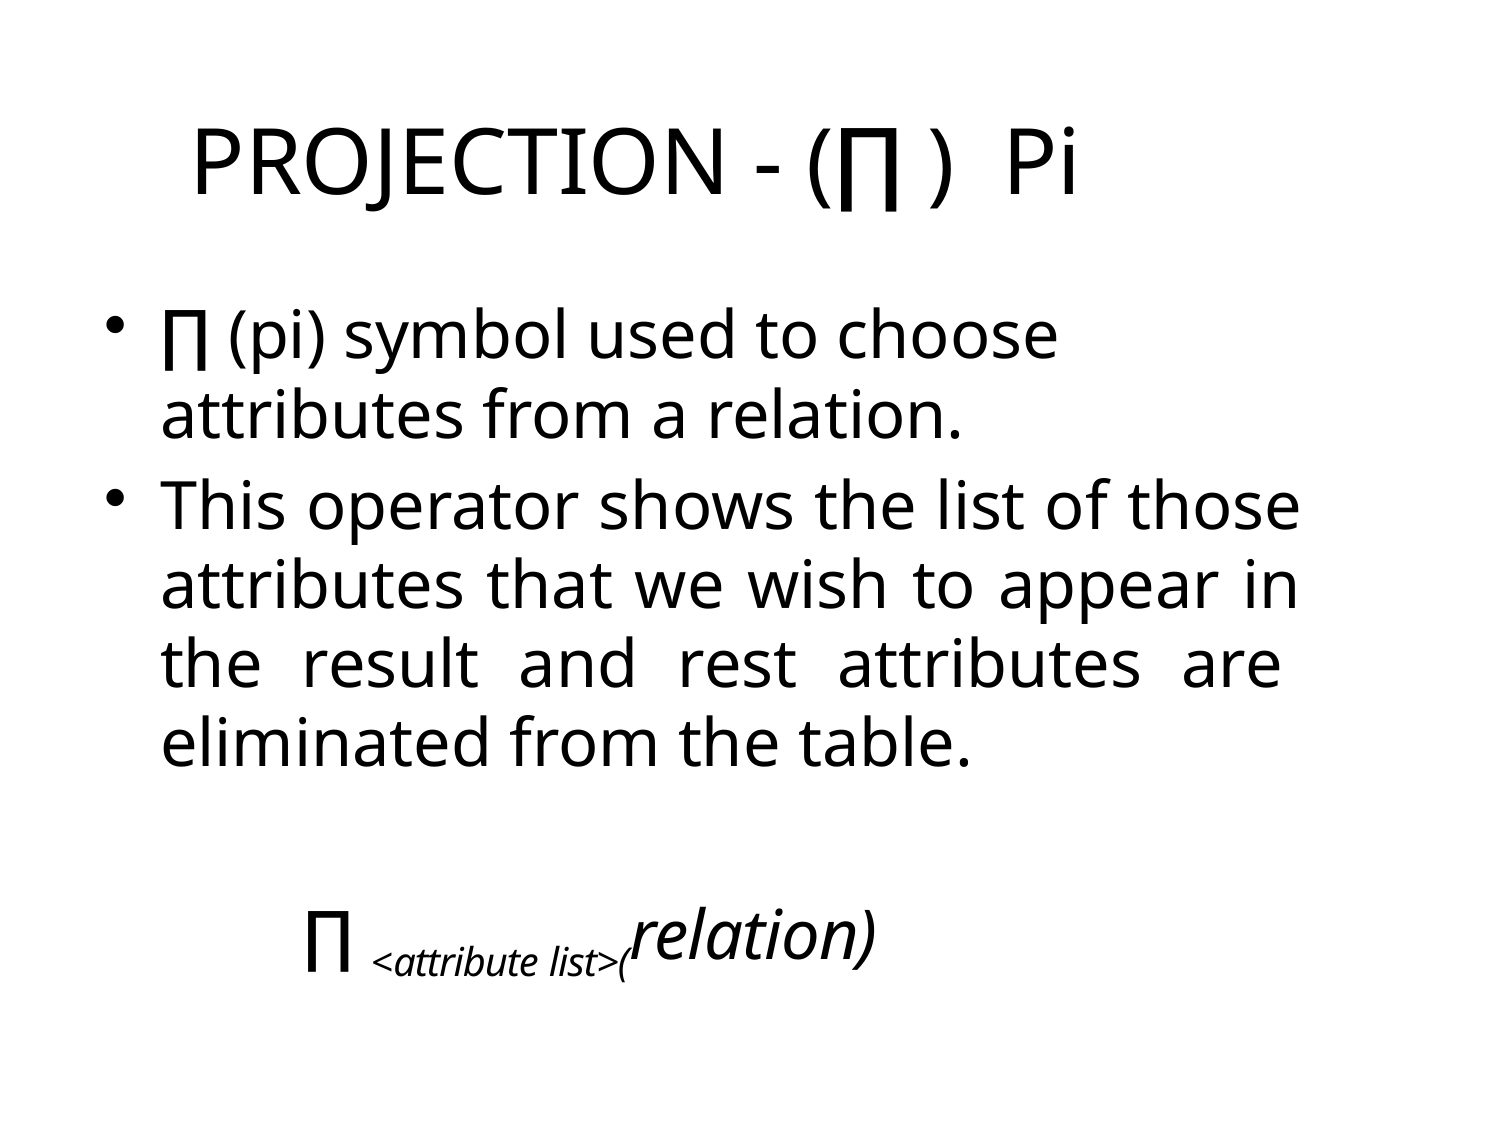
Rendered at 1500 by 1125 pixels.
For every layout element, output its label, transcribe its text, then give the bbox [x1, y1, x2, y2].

text_box ∏ (pi) symbol used to choose attributes from a relation. This operator shows the list of those attributes that we wish to appear in the result and rest attributes are eliminated from the table. ∏ <attribute list>(relation) [102, 287, 1323, 985]
title PROJECTION - (∏ ) Pi [187, 61, 1238, 252]
